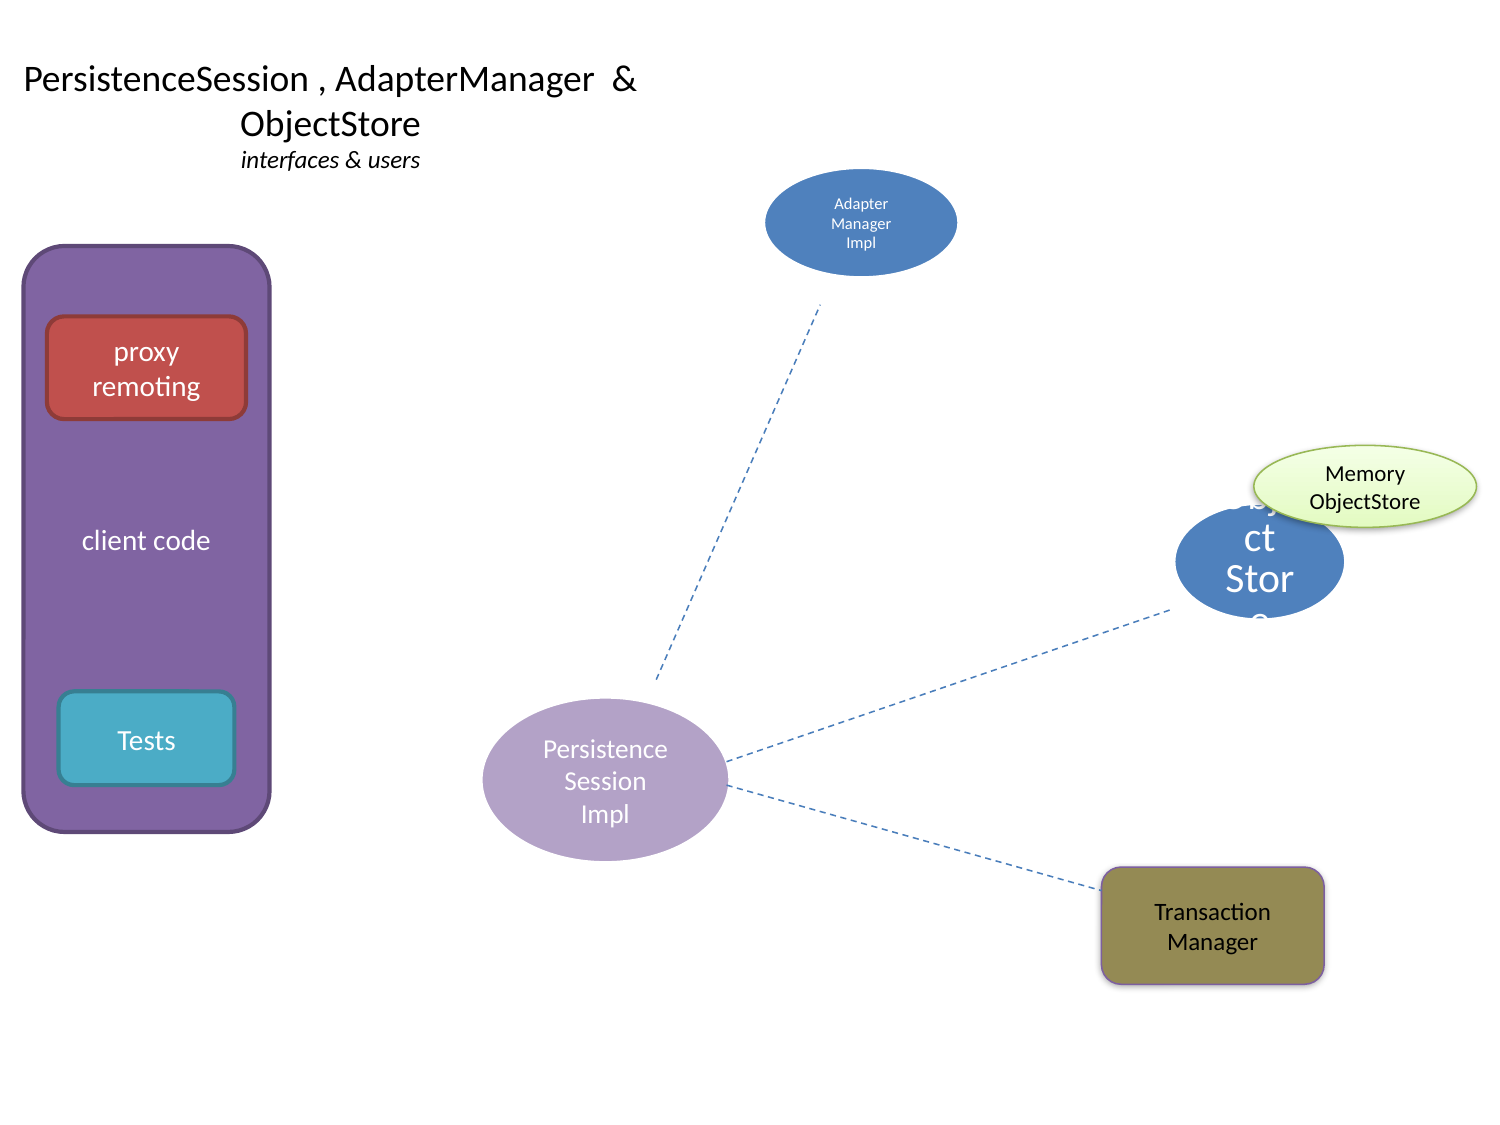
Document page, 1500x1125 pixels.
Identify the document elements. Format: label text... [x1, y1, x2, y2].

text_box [726, 609, 1173, 762]
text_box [105, 446, 1106, 1114]
text_box Tests [56, 689, 100, 788]
text_box proxy remoting [44, 314, 249, 422]
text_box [913, 326, 1500, 798]
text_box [726, 784, 1102, 891]
text_box PersistenceSession , AdapterManager & ObjectStore interfaces & users [8, 46, 463, 181]
text_box client code [21, 243, 272, 835]
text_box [468, 0, 1255, 446]
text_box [550, 409, 908, 575]
text_box Transaction Manager [1111, 866, 1325, 986]
